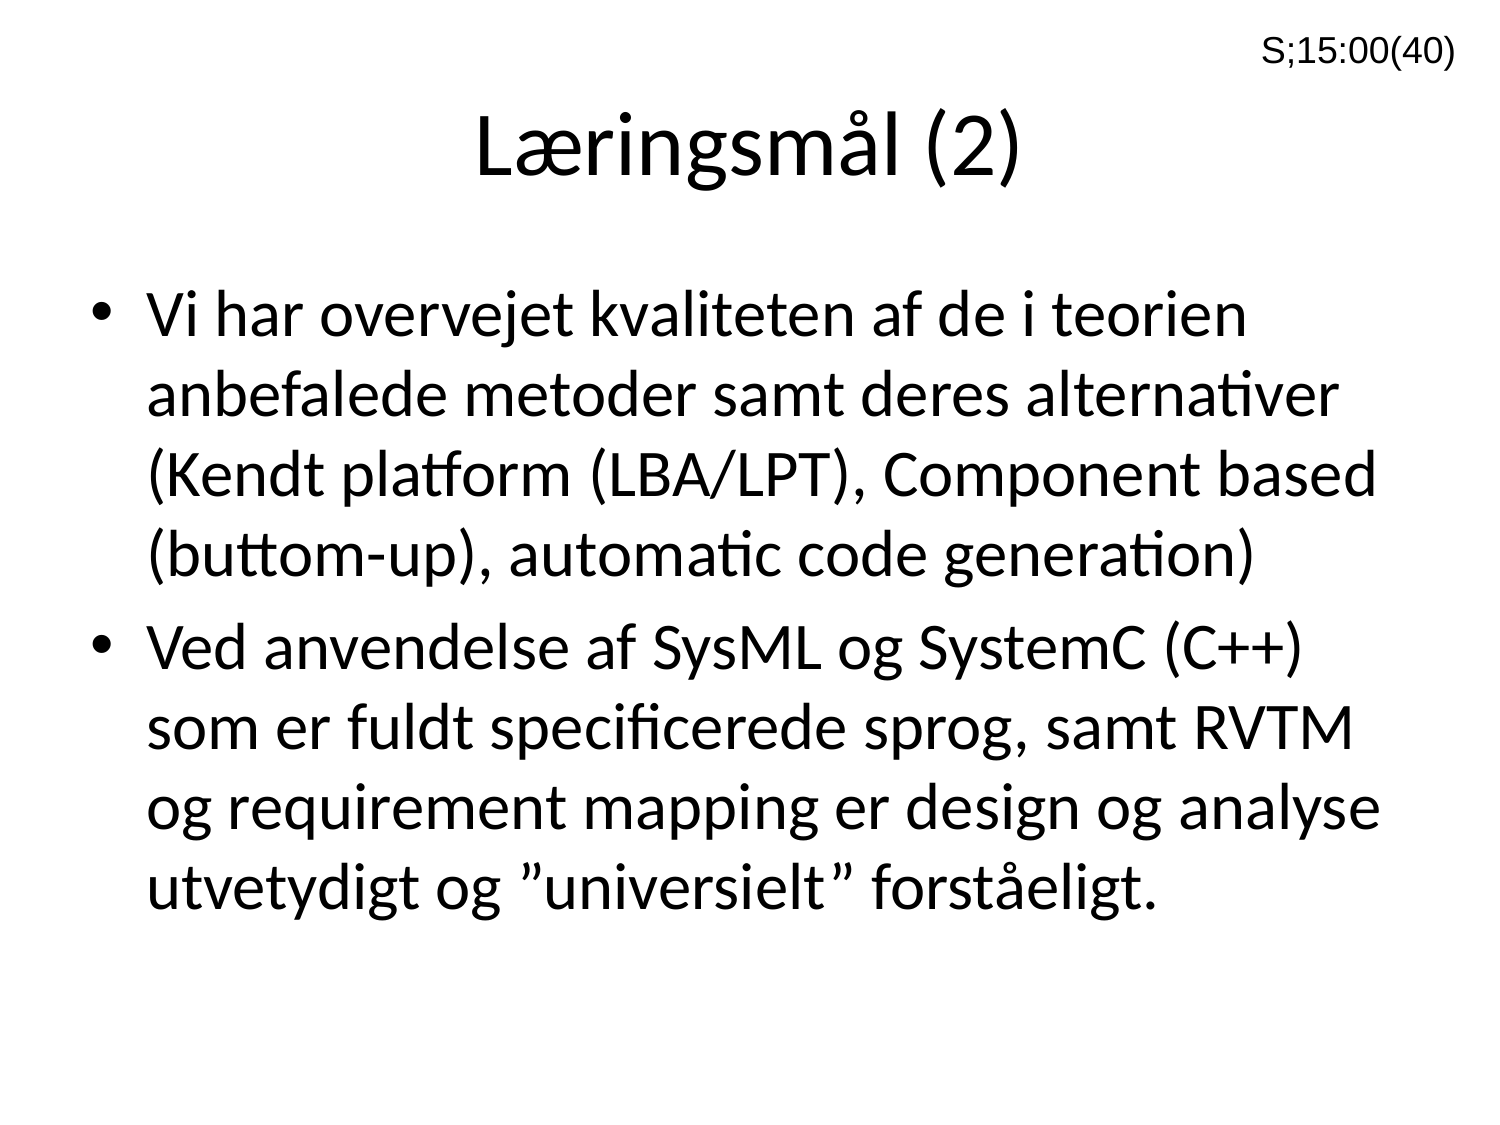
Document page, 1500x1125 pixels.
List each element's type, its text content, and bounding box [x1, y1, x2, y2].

title Læringsmål (2) [74, 44, 1426, 233]
text_box S;15:00(40) [1246, 19, 1483, 79]
list Vi har overvejet kvaliteten af de i teorien anbefalede metoder samt deres alternativer (Kendt platform (LBA/LPT), Component based (buttom-up), automatic code generation) Ved anvendelse af SysML og SystemC (C++) som er fuldt specificerede sprog, samt RVTM og requirement mapping er design og analyse utvetydigt og ”universielt” forståeligt. [74, 262, 1426, 1006]
